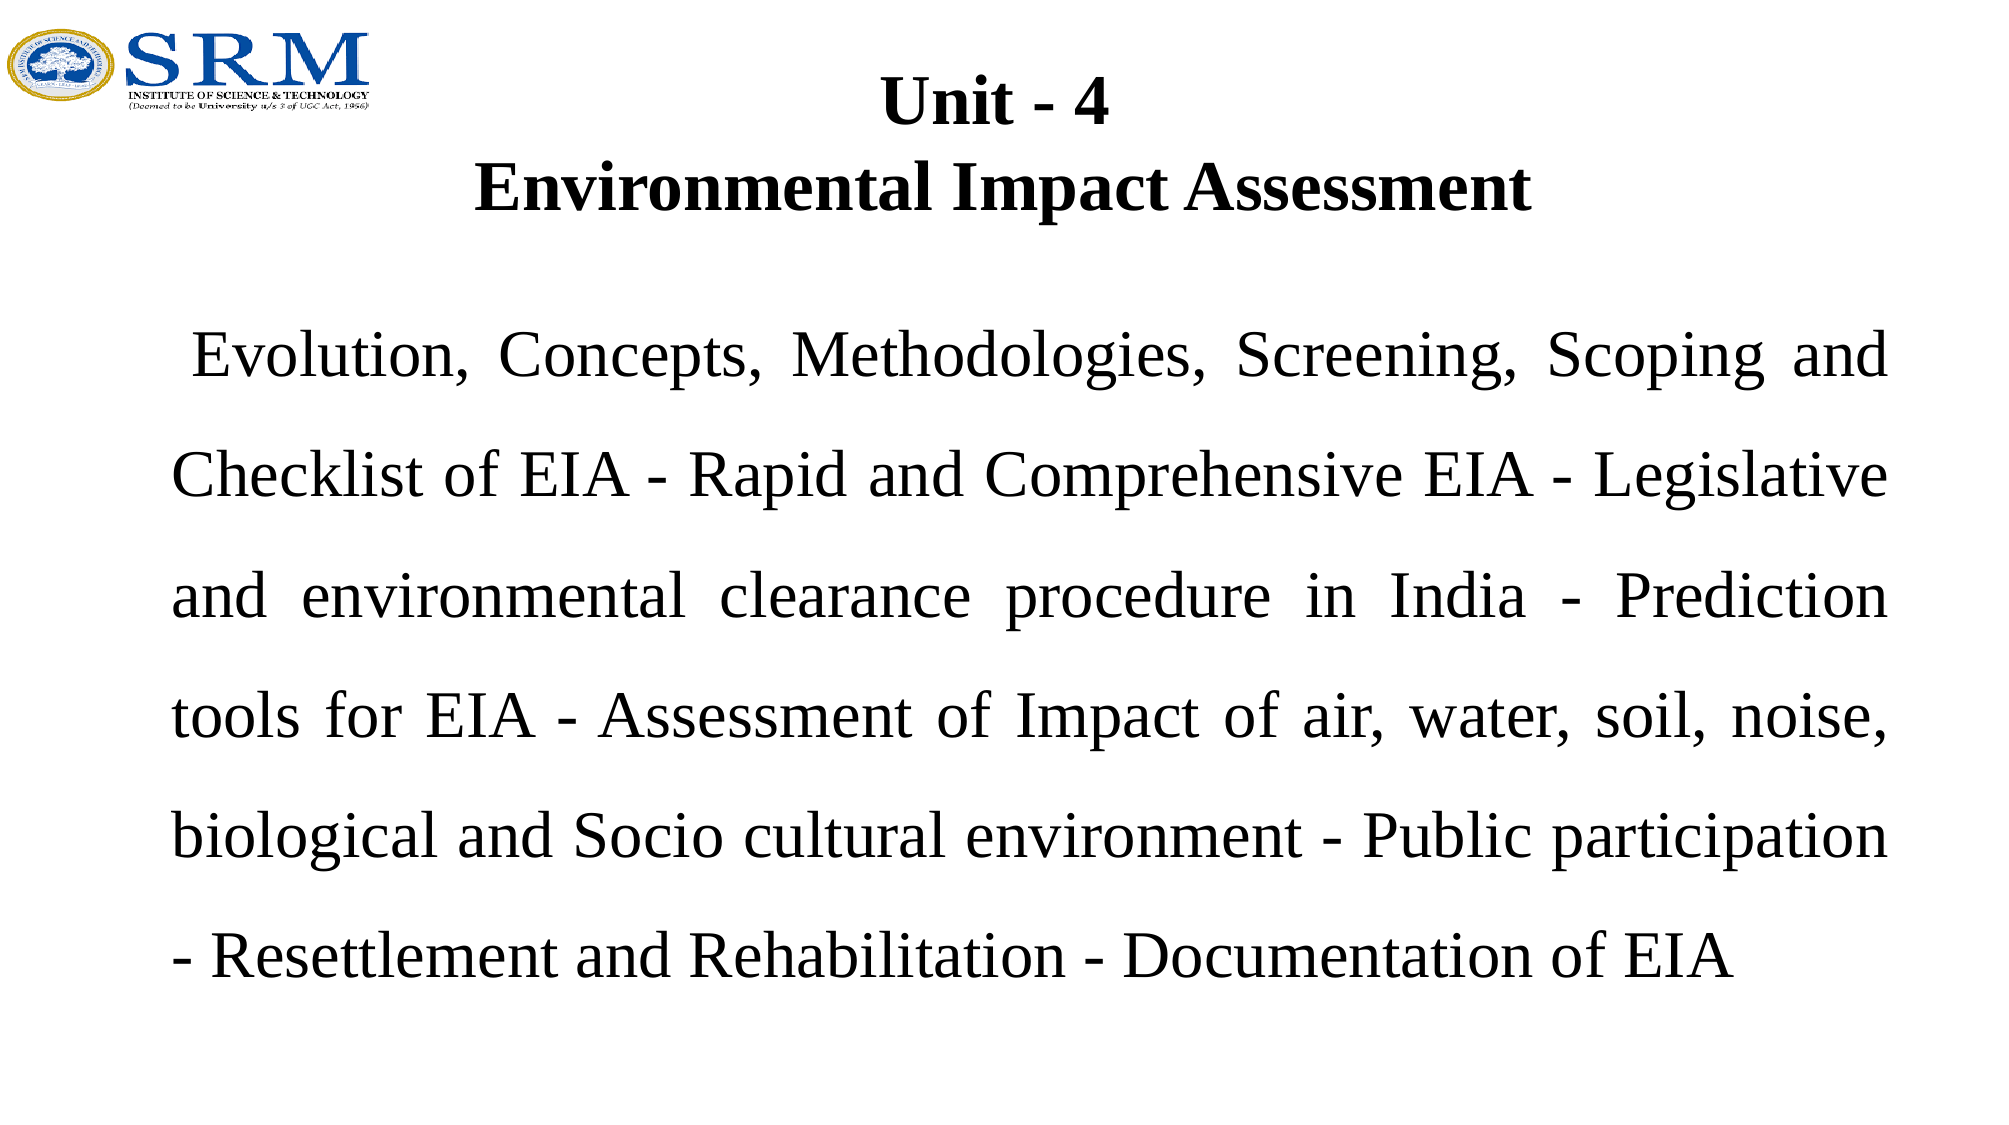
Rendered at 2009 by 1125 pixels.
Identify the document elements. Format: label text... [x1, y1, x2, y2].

list Evolution, Concepts, Methodologies, Screening, Scoping and Checklist of EIA - Rapid and Comprehensive EIA - Legislative and environmental clearance procedure in India - Prediction tools for EIA - Assessment of Impact of air, water, soil, noise, biological and Socio cultural environment - Public participation - Resettlement and Rehabilitation - Documentation of EIA [100, 262, 1908, 1005]
title Unit - 4 Environmental Impact Assessment [100, 45, 1908, 233]
picture [0, 0, 378, 140]
